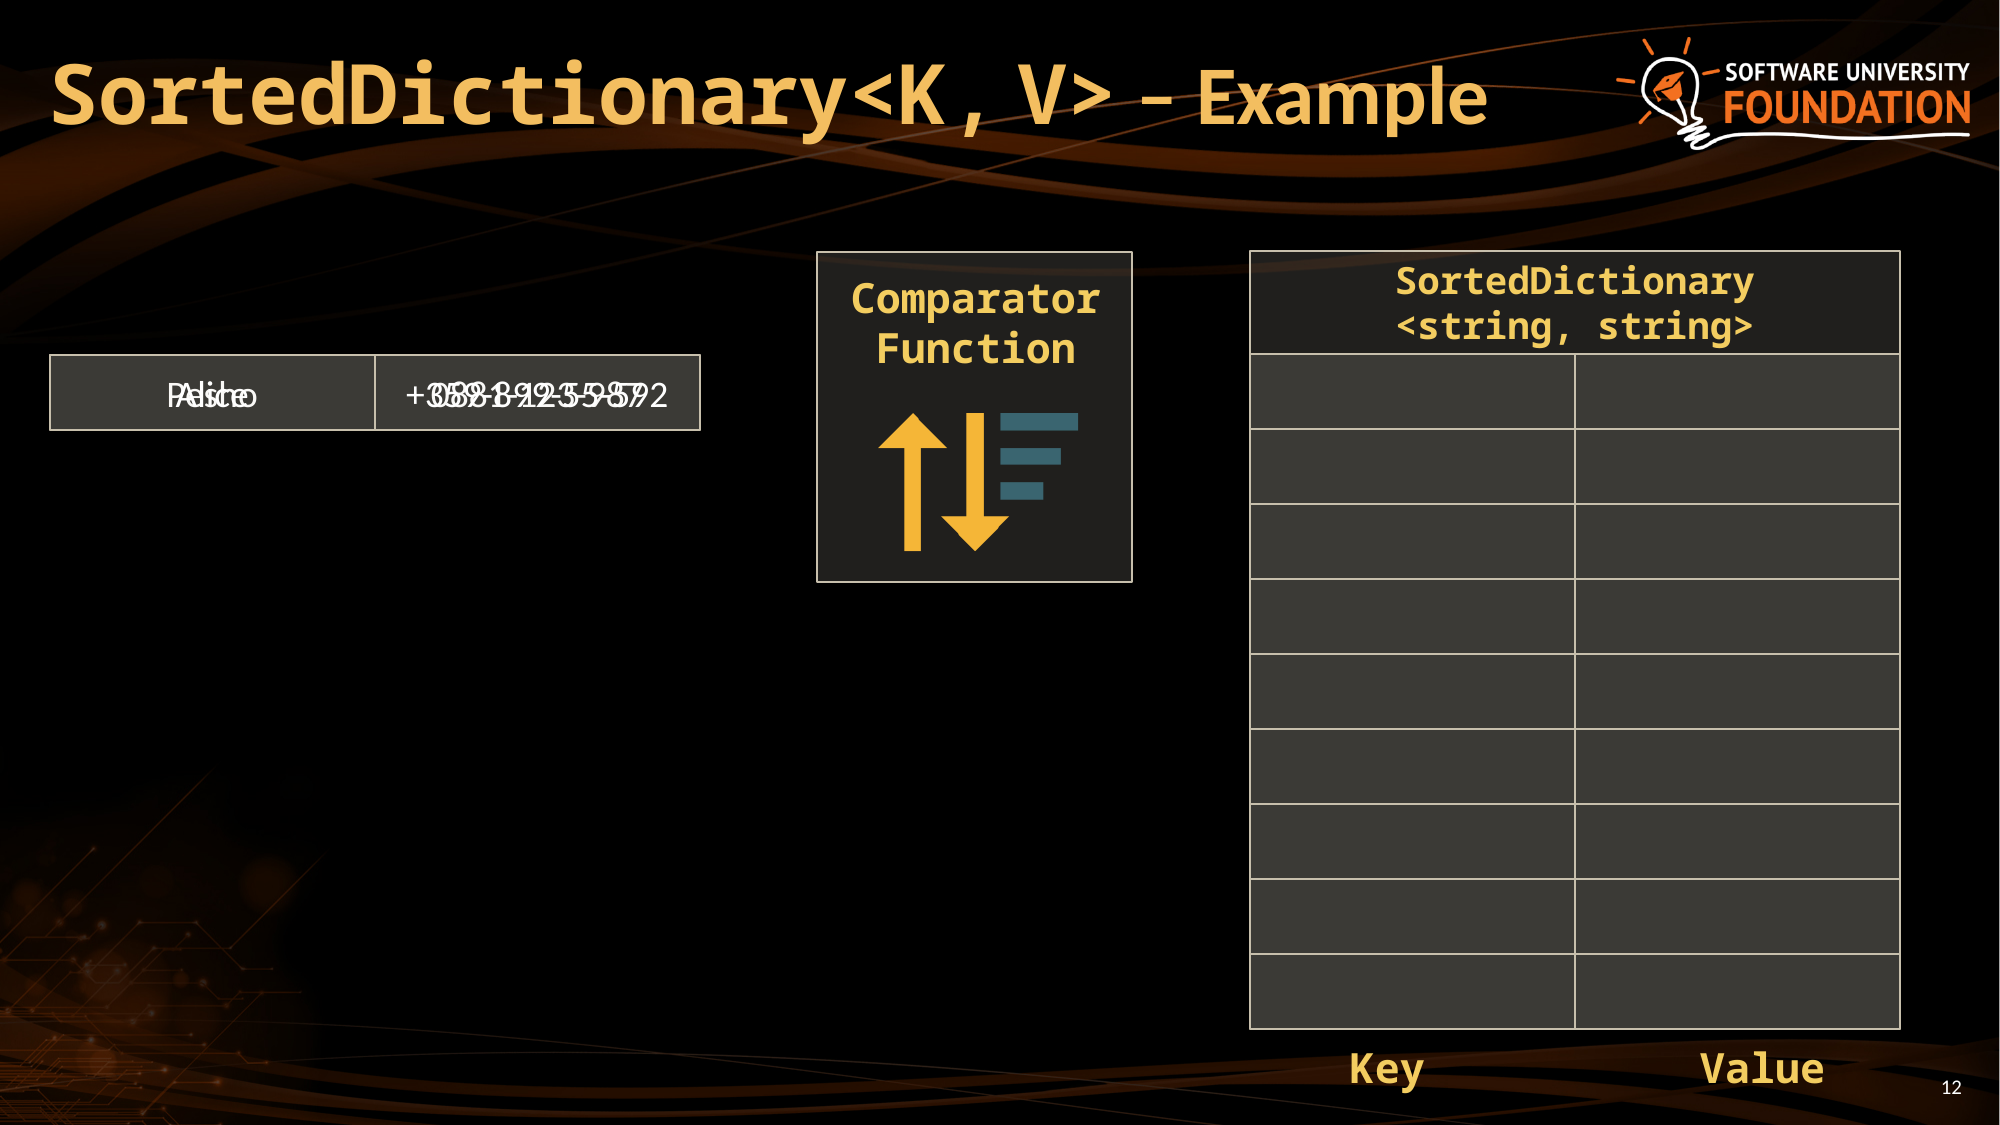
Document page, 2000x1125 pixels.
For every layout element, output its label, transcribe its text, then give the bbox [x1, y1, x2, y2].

picture [0, 0, 2000, 1125]
text_box [1249, 879, 1574, 954]
text_box [1249, 804, 1574, 879]
text_box [1574, 879, 1900, 954]
text_box [1574, 804, 1900, 879]
text_box Alice [49, 354, 374, 430]
text_box [1249, 654, 1574, 729]
text_box [1574, 954, 1900, 1030]
text_box [1249, 429, 1574, 504]
text_box [1249, 579, 1574, 654]
text_box [1574, 729, 1900, 804]
text_box SortedDictionary <string, string> [1249, 249, 1900, 354]
text_box [1574, 579, 1900, 654]
text_box [1574, 354, 1900, 429]
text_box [816, 251, 1133, 585]
title SortedDictionary<K, V> – Example [30, 6, 1602, 189]
text_box [1249, 504, 1574, 579]
text_box [1574, 654, 1900, 729]
text_box [1574, 429, 1900, 504]
text_box Key Value [1249, 1034, 1900, 1100]
text_box [1249, 729, 1574, 804]
slide_number 12 [1897, 1070, 1968, 1103]
text_box [1249, 354, 1574, 429]
text_box +359-899-55-592 [374, 354, 700, 430]
text_box [1249, 954, 1574, 1030]
text_box [1574, 504, 1900, 579]
